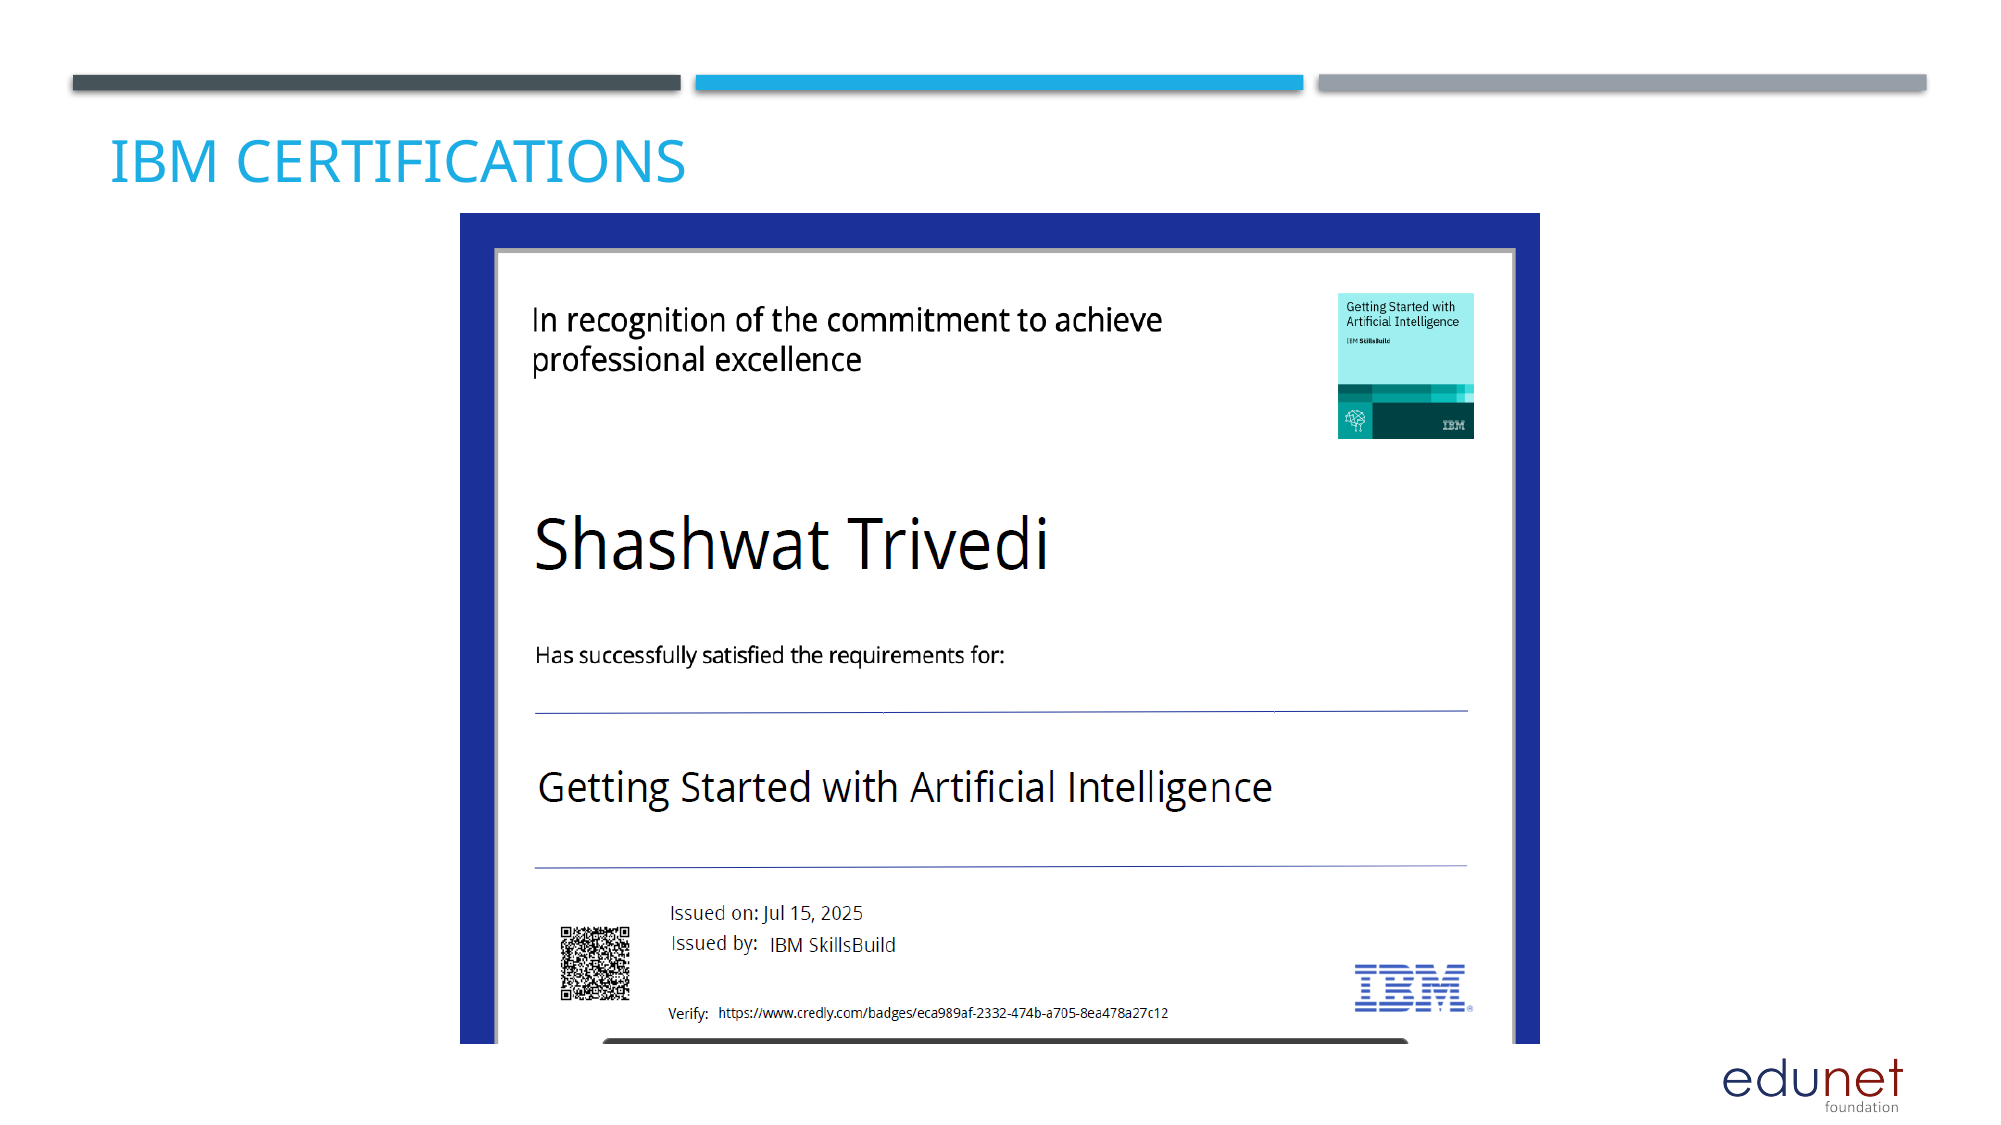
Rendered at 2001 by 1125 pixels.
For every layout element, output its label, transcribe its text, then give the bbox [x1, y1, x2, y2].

picture [1719, 1056, 1905, 1116]
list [460, 213, 1540, 1044]
title IBM Certifications [95, 115, 1905, 203]
